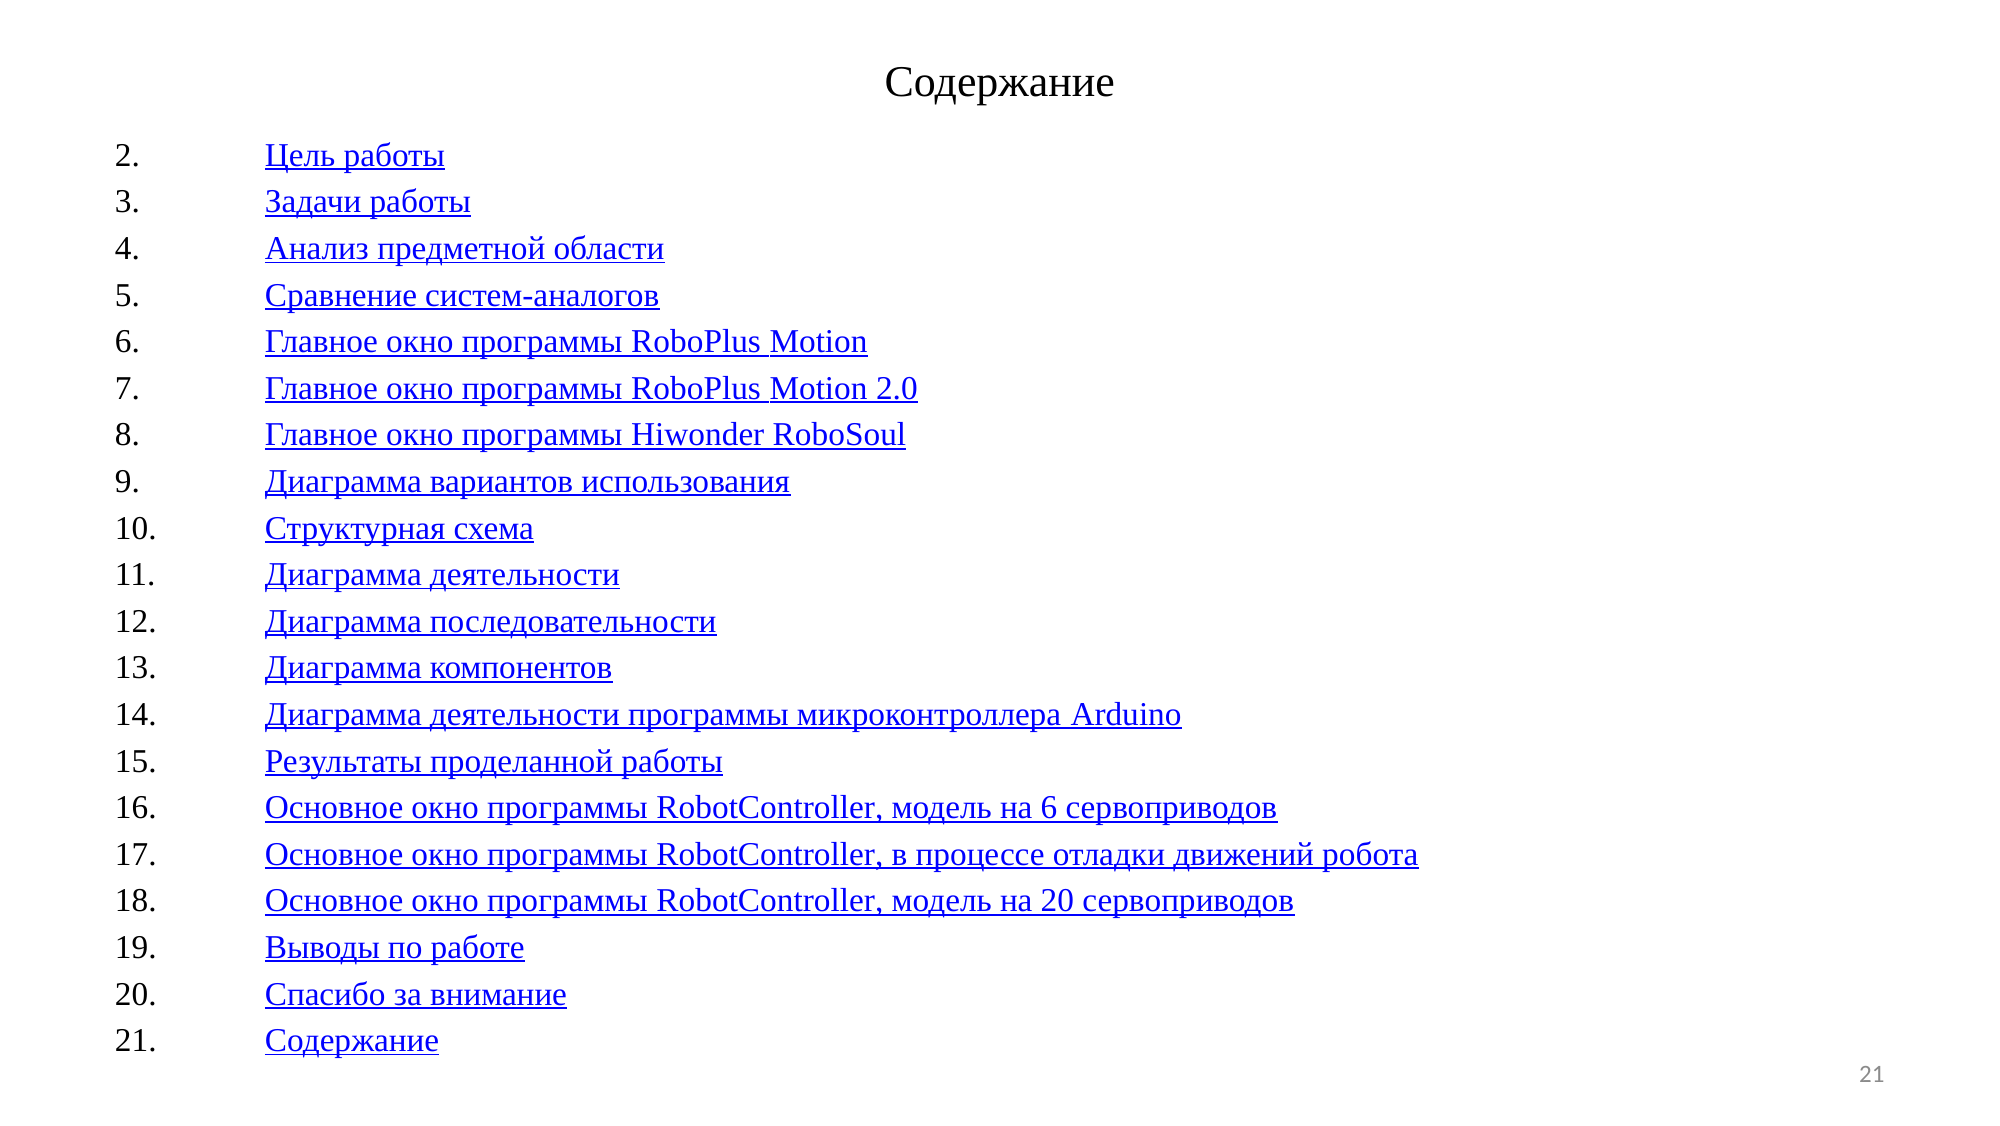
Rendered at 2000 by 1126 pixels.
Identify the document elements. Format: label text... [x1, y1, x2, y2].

title Содержание [99, 45, 1900, 114]
list Цель работы Задачи работы Анализ предметной области Сравнение систем-аналогов Главное окно программы RoboPlus Motion Главное окно программы RoboPlus Motion 2.0 Главное окно программы Hiwonder RoboSoul Диаграмма вариантов использования Структурная схема Диаграмма деятельности Диаграмма последовательности Диаграмма компонентов Диаграмма деятельности программы микроконтроллера Arduino Результаты проделанной работы Основное окно программы RobotController, модель на 6 сервоприводов Основное окно программы RobotController, в процессе отладки движений робота Основное окно программы RobotController, модель на 20 сервоприводов Выводы по работе Спасибо за внимание Содержание [99, 125, 1900, 1083]
slide_number 21 [1433, 1042, 1900, 1103]
